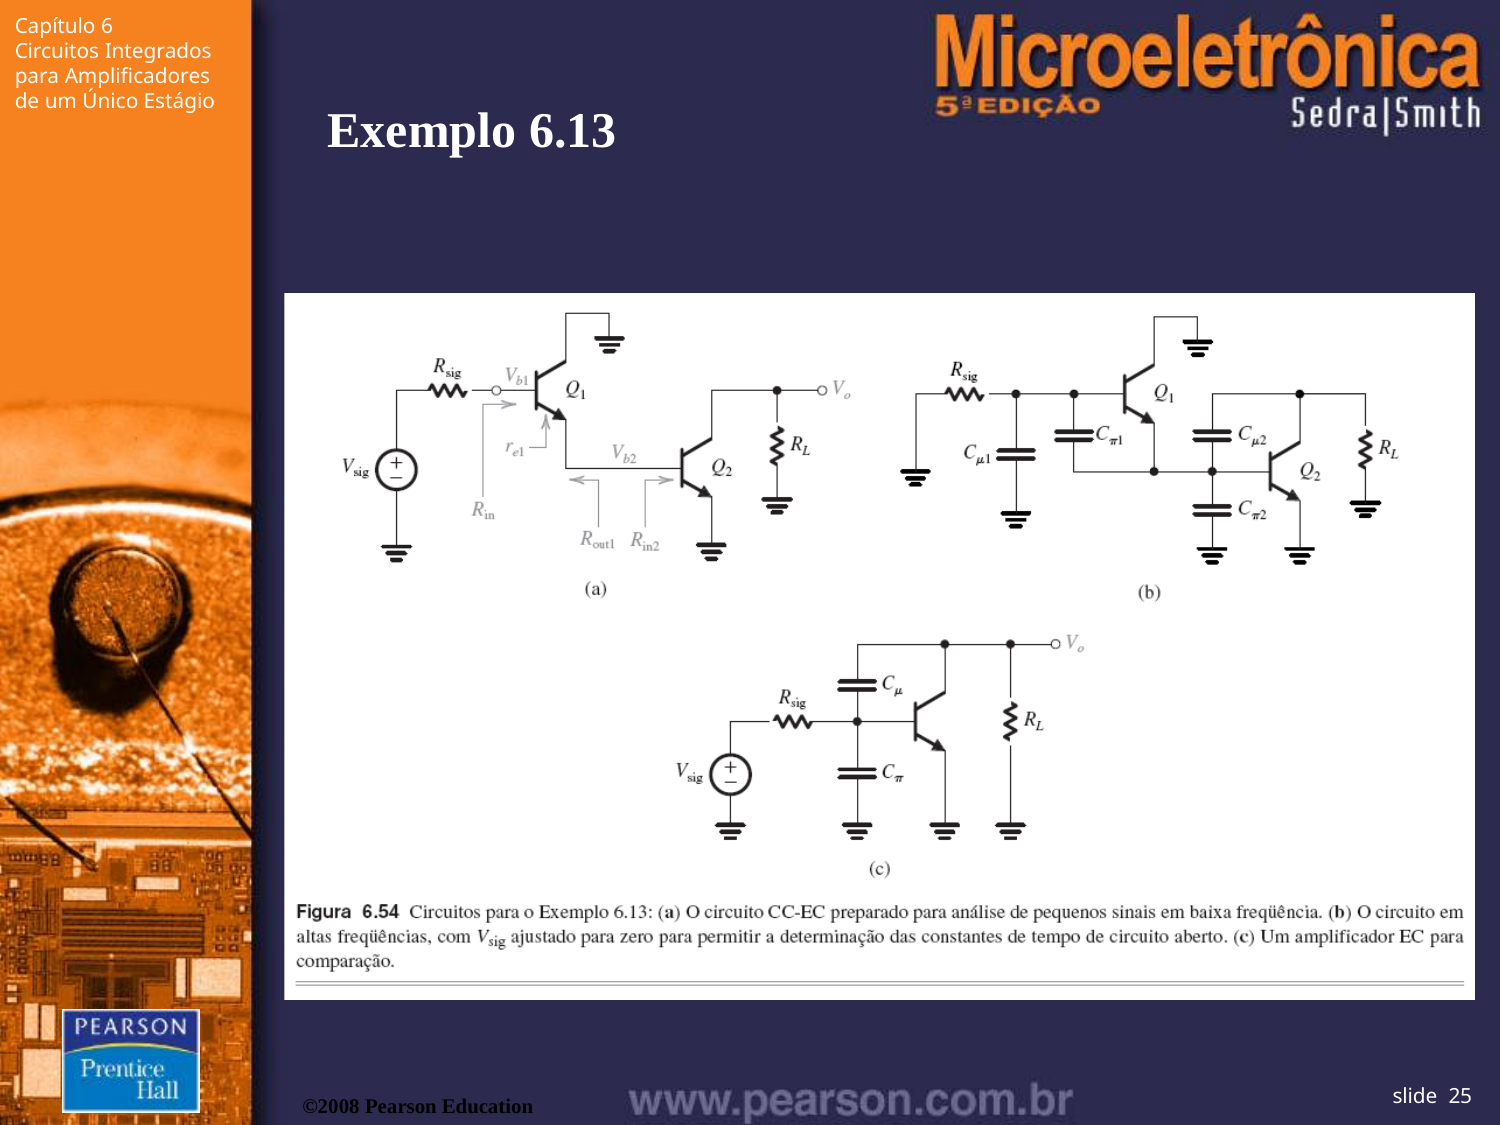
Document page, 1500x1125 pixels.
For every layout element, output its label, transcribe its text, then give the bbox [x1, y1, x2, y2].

text_box Exemplo 6.13 [312, 90, 1010, 165]
picture [0, 0, 1500, 1125]
